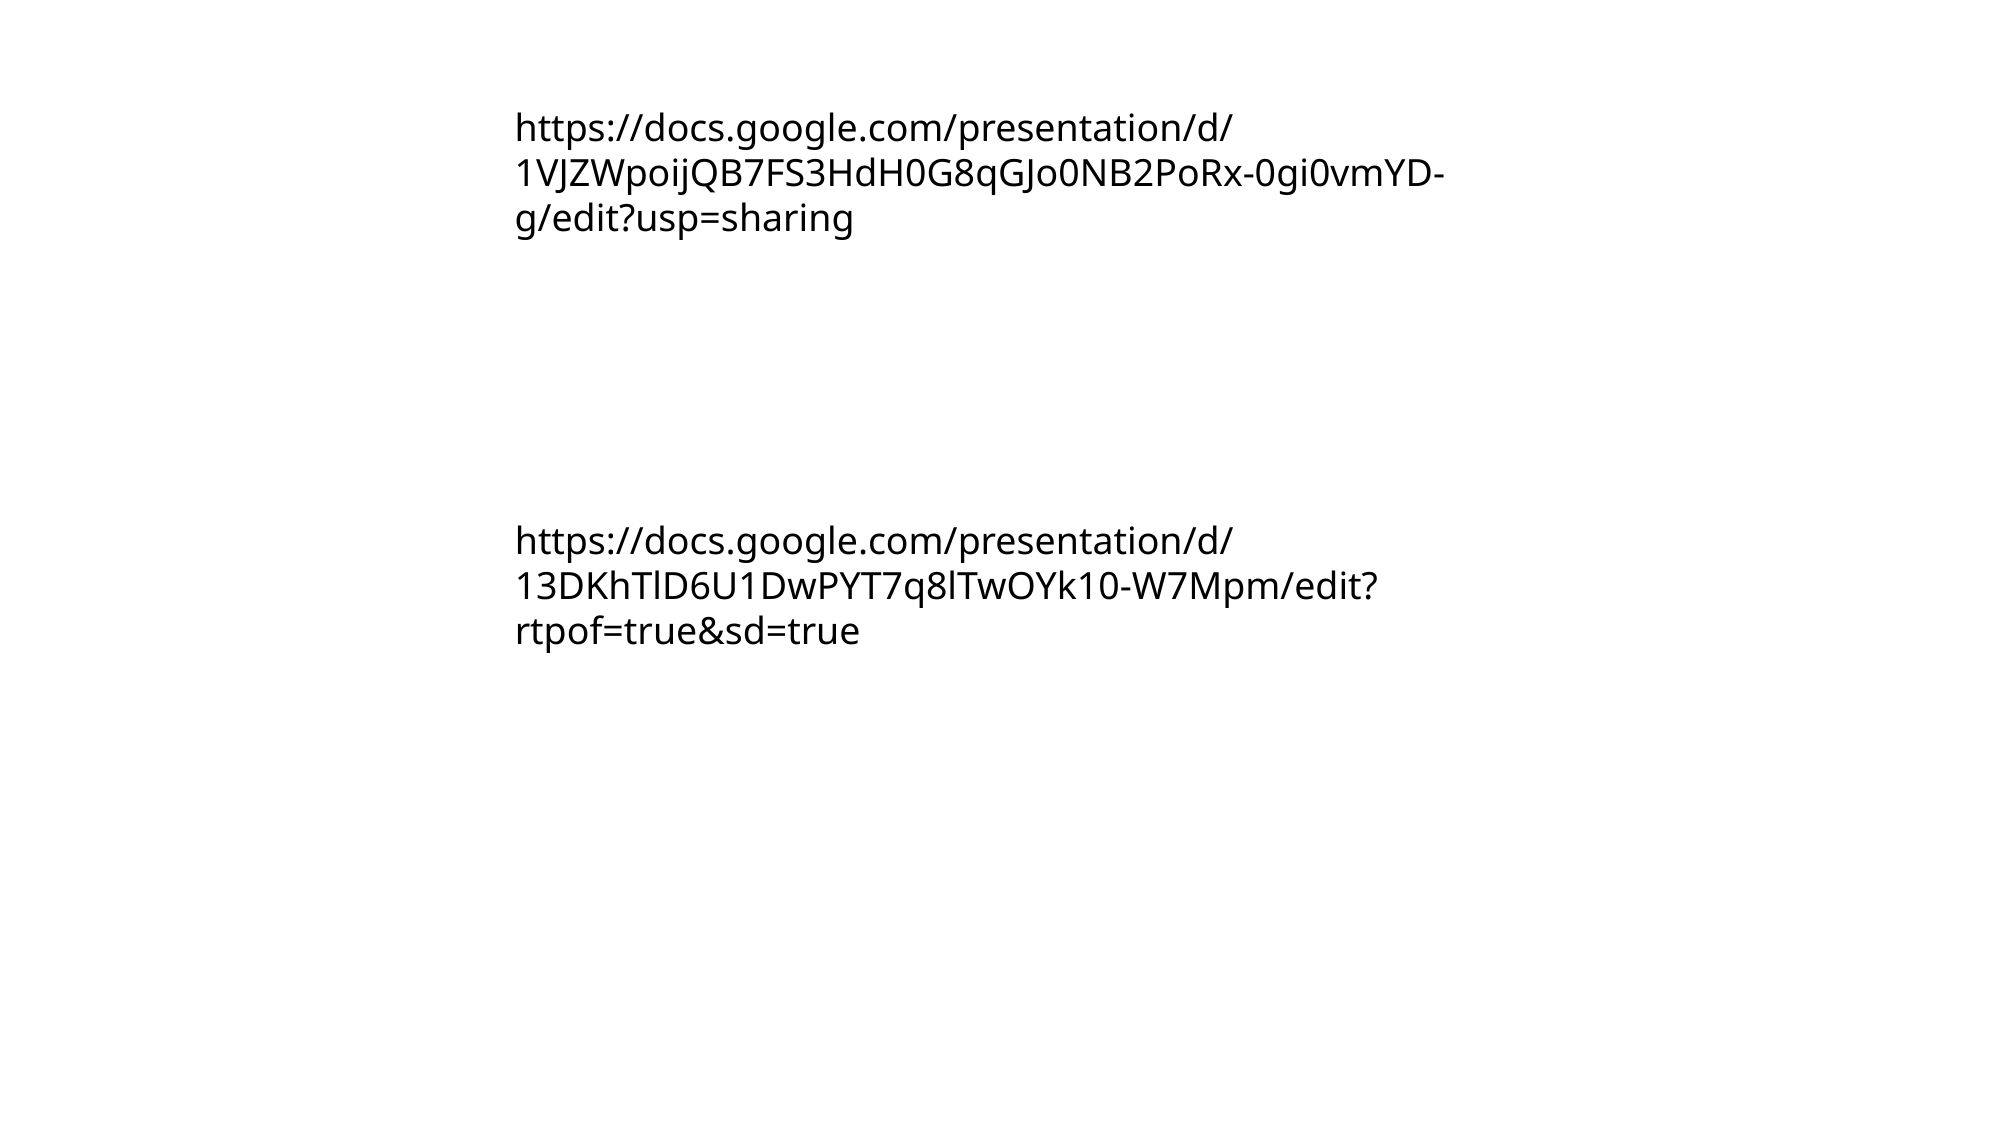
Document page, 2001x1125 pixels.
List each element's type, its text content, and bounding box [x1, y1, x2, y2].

text_box https://docs.google.com/presentation/d/13DKhTlD6U1DwPYT7q8lTwOYk10-W7Mpm/edit?rtpof=true&sd=true [500, 509, 1501, 660]
text_box https://docs.google.com/presentation/d/1VJZWpoijQB7FS3HdH0G8qGJo0NB2PoRx-0gi0vmYD-g/edit?usp=sharing [499, 96, 1501, 247]
